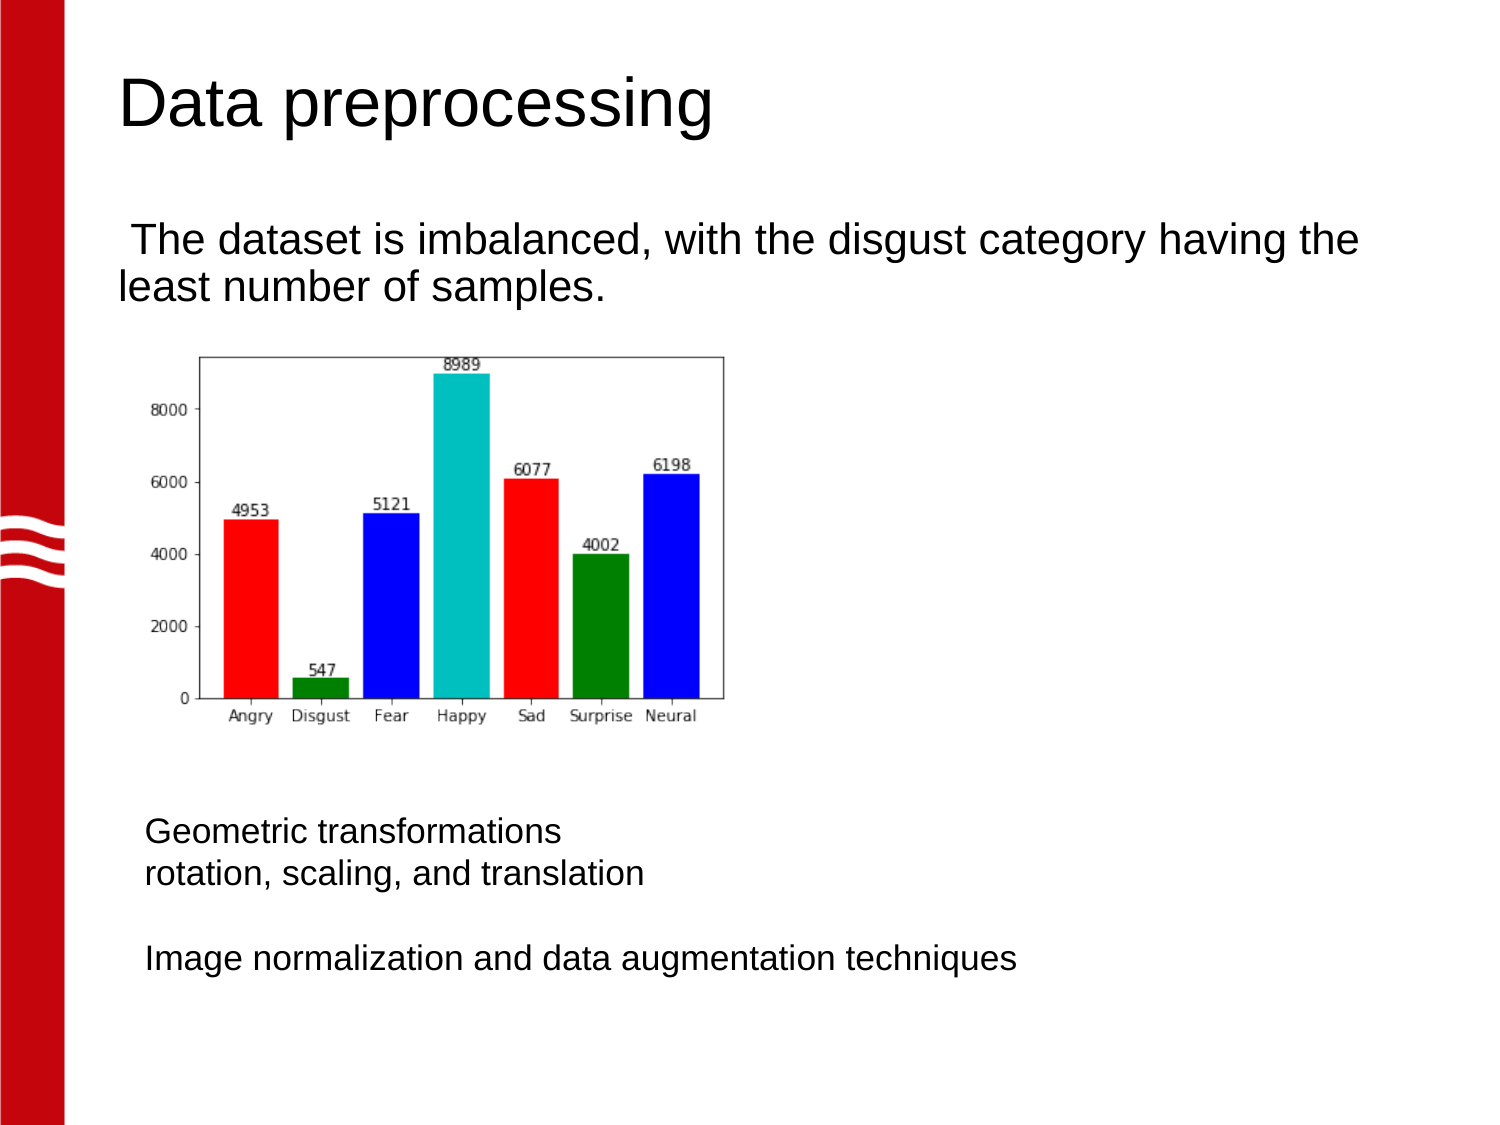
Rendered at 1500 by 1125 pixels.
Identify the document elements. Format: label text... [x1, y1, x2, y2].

list The dataset is imbalanced, with the disgust category having the least number of samples. [103, 201, 1397, 1031]
picture [0, 0, 1500, 1125]
title Data preprocessing [103, 51, 1397, 157]
text_box Geometric transformations rotation, scaling, and translation Image normalization and data augmentation techniques [129, 792, 1357, 993]
